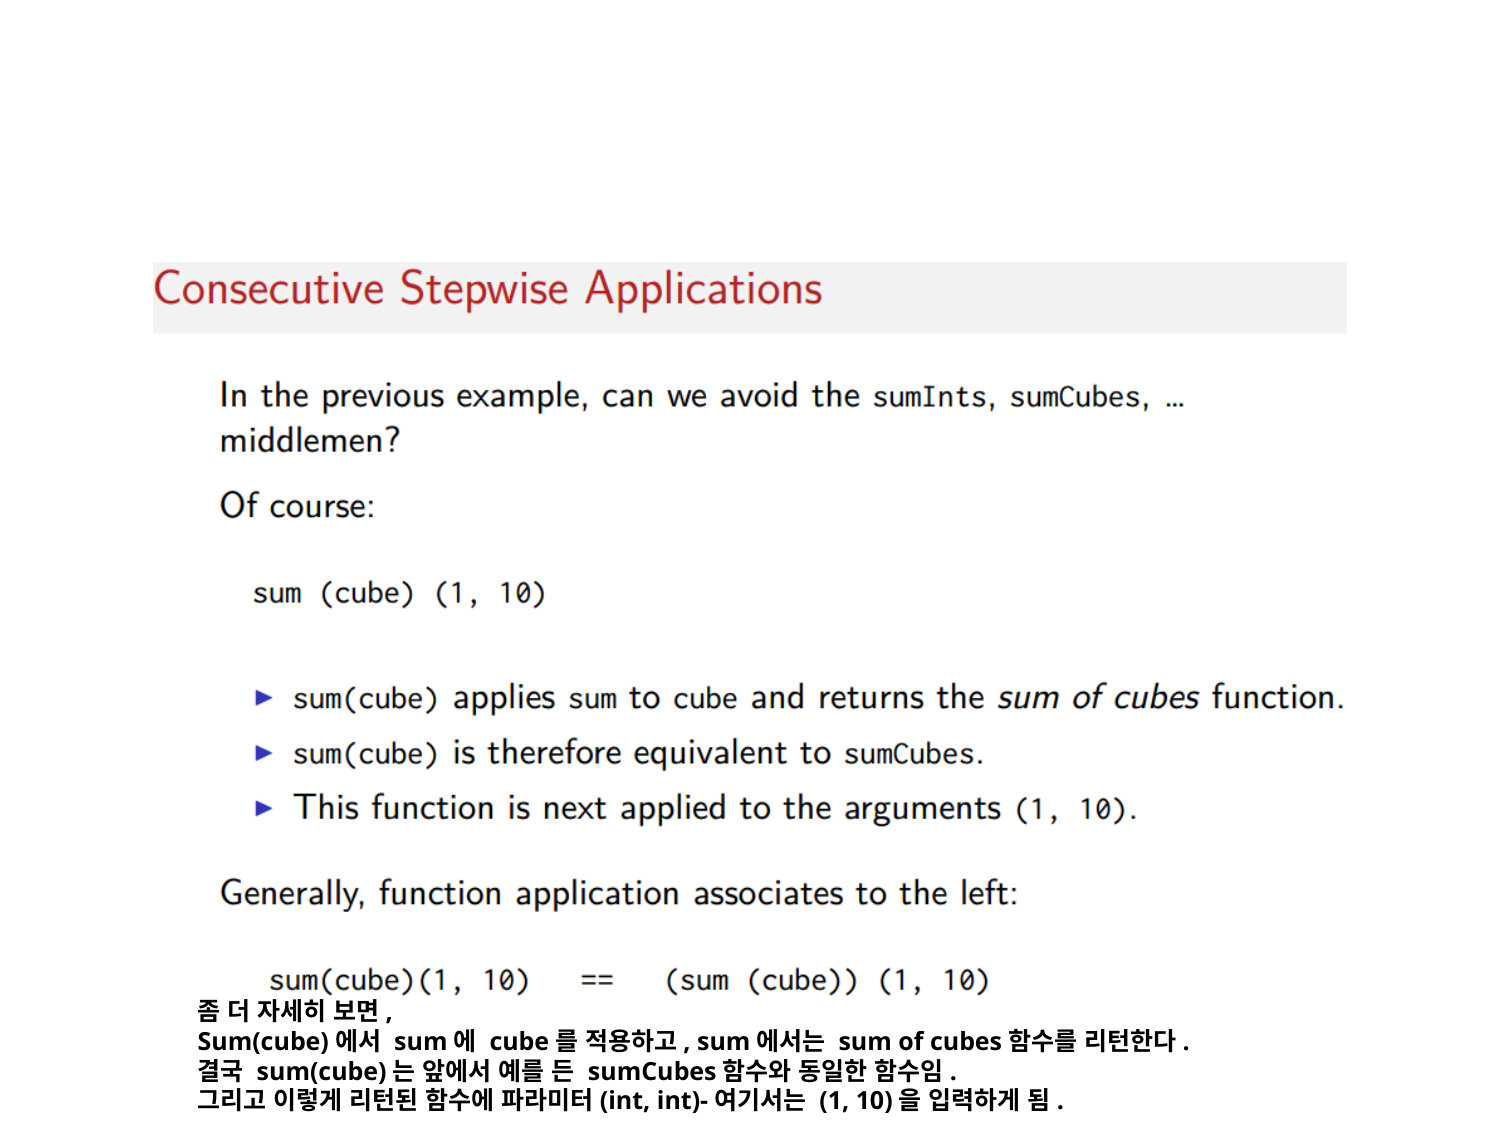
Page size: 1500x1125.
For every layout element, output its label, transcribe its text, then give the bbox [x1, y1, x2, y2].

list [153, 262, 1347, 1006]
text_box 좀 더 자세히 보면, Sum(cube)에서 sum에 cube를 적용하고, sum에서는 sum of cubes함수를 리턴한다. 결국 sum(cube)는 앞에서 예를 든 sumCubes함수와 동일한 함수임. 그리고 이렇게 리턴된 함수에 파라미터(int, int)-여기서는 (1, 10)을 입력하게 됨. [182, 1014, 1294, 1123]
